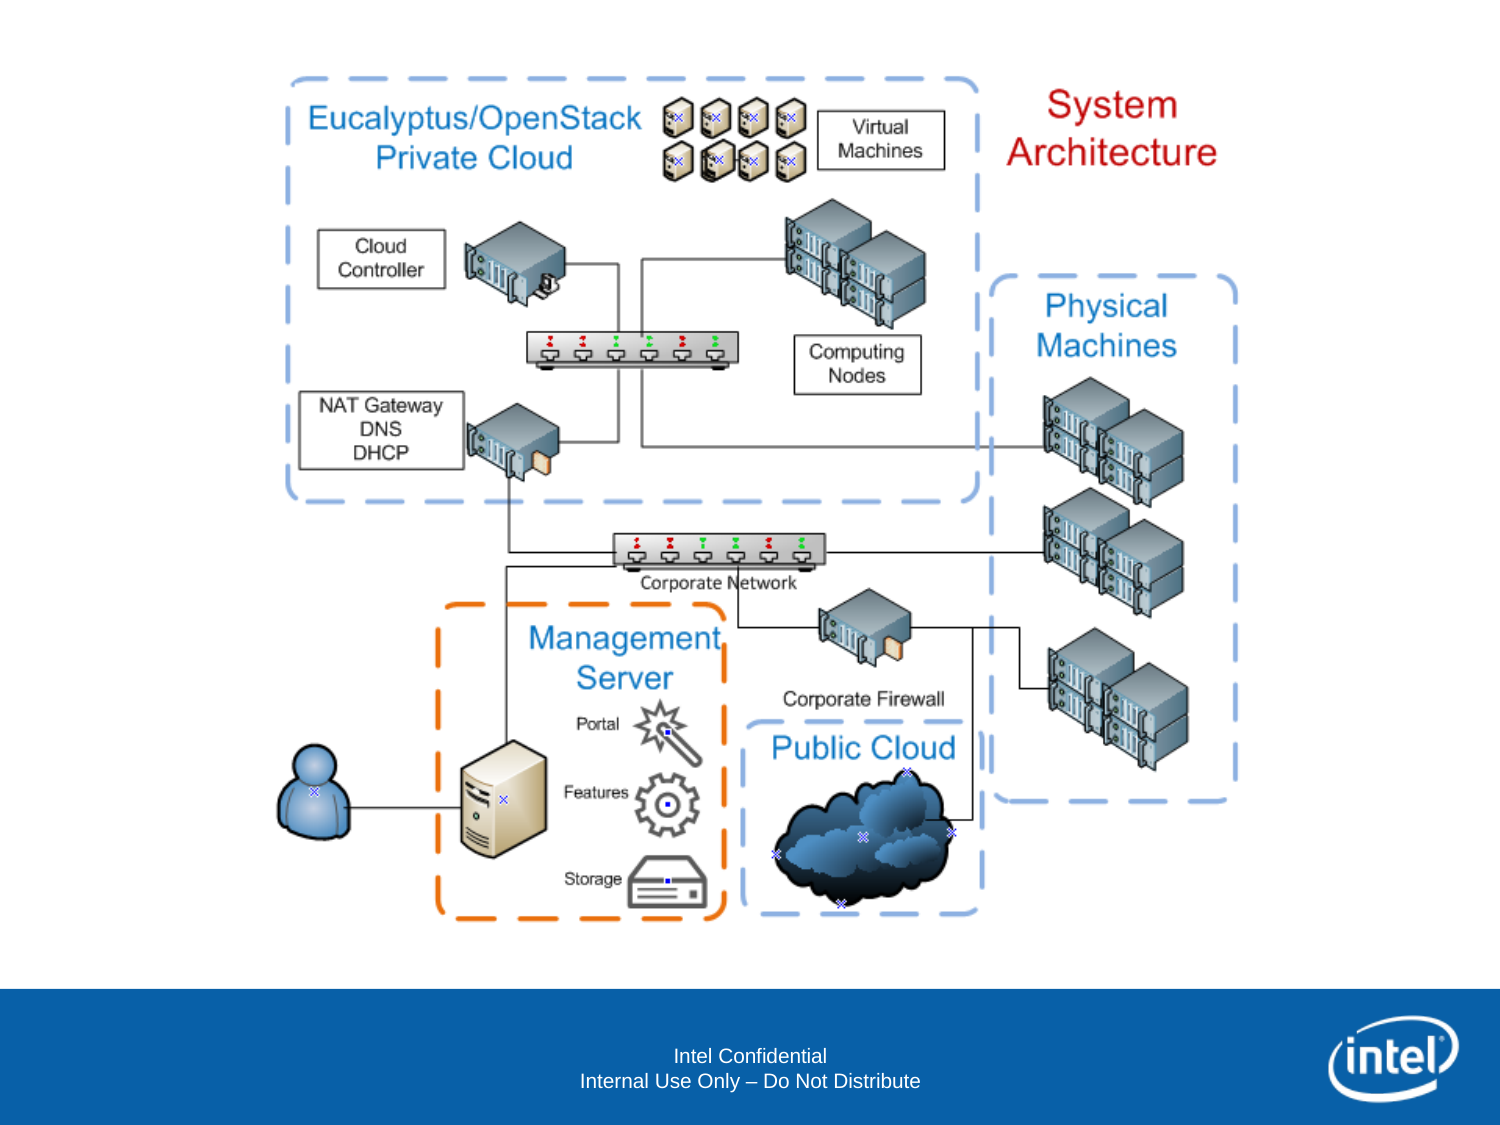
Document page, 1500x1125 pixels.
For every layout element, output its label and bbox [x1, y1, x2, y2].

picture [1327, 1015, 1461, 1105]
picture [206, 52, 1324, 965]
